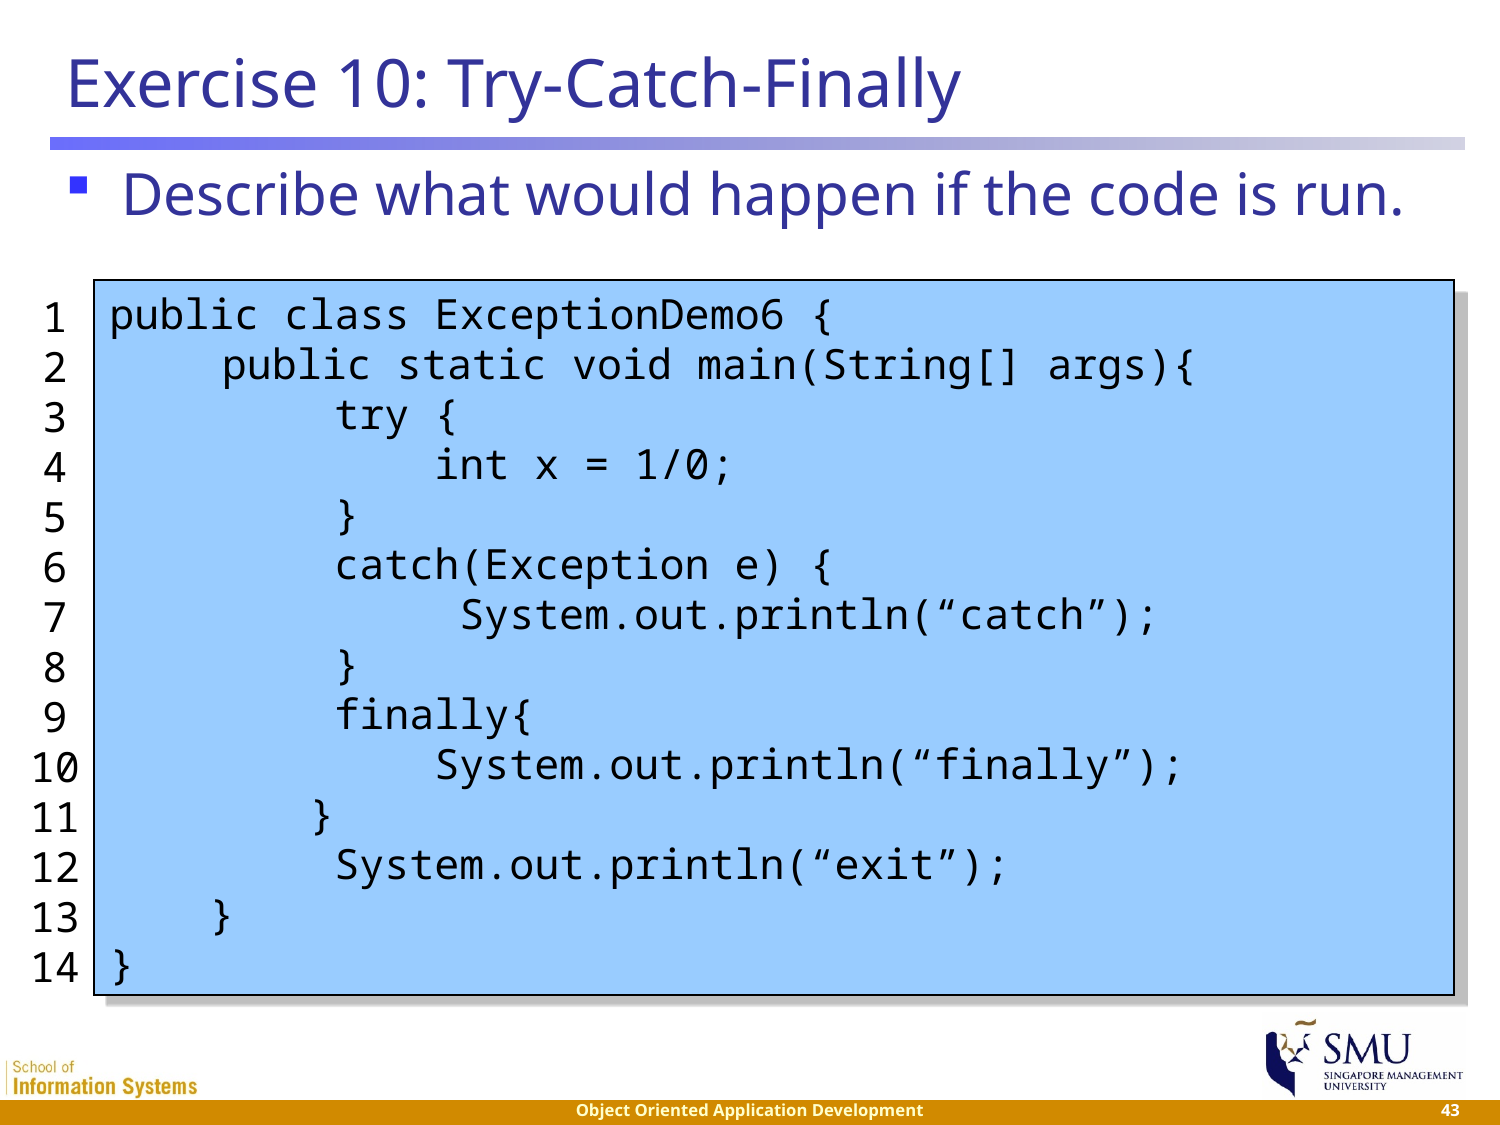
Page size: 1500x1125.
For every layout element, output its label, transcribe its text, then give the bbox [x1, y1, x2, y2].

footer Object Oriented Application Development [450, 1092, 1050, 1118]
picture [1262, 1012, 1466, 1072]
slide_number 43 [1262, 1072, 1475, 1123]
picture [0, 1049, 200, 1100]
text_box 1 2 3 4 5 6 7 8 9 10 11 12 13 14 [0, 283, 110, 999]
list Describe what would happen if the code is run. [50, 149, 1463, 1063]
title Exercise 10: Try-Catch-Finally [50, 24, 1463, 138]
